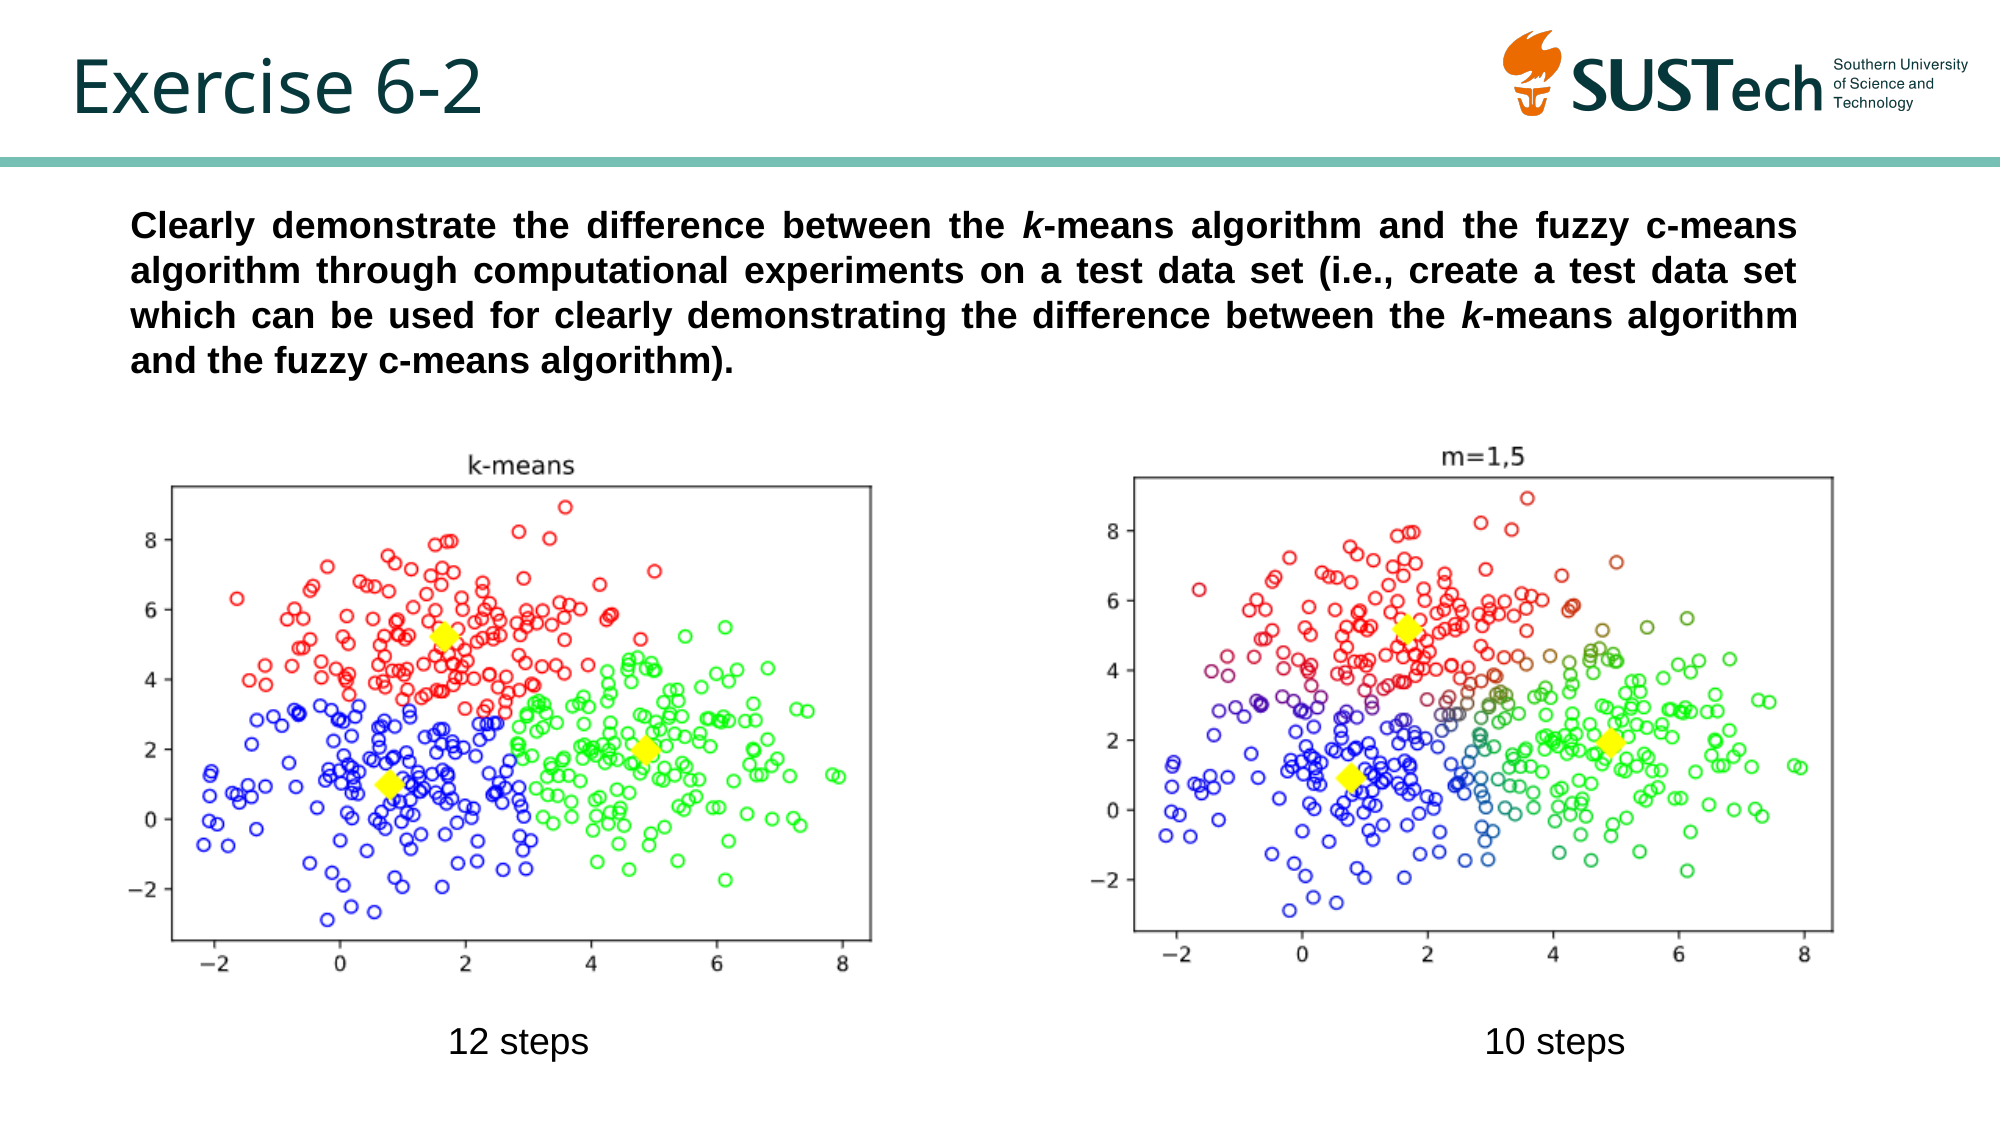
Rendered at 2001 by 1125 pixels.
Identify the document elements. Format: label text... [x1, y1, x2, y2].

text_box 12 steps [433, 1009, 606, 1070]
picture [1082, 433, 1889, 993]
picture [1503, 30, 1968, 116]
text_box 10 steps [1469, 1009, 1642, 1070]
text_box Exercise 6-2 [55, 31, 906, 136]
text_box [0, 157, 2000, 167]
text_box Clearly demonstrate the difference between the k-means algorithm and the fuzzy c-means algorithm through computational experiments on a test data set (i.e., create a test data set which can be used for clearly demonstrating the difference between the k-means algorithm and the fuzzy c-means algorithm). [115, 194, 1813, 389]
picture [115, 445, 946, 993]
